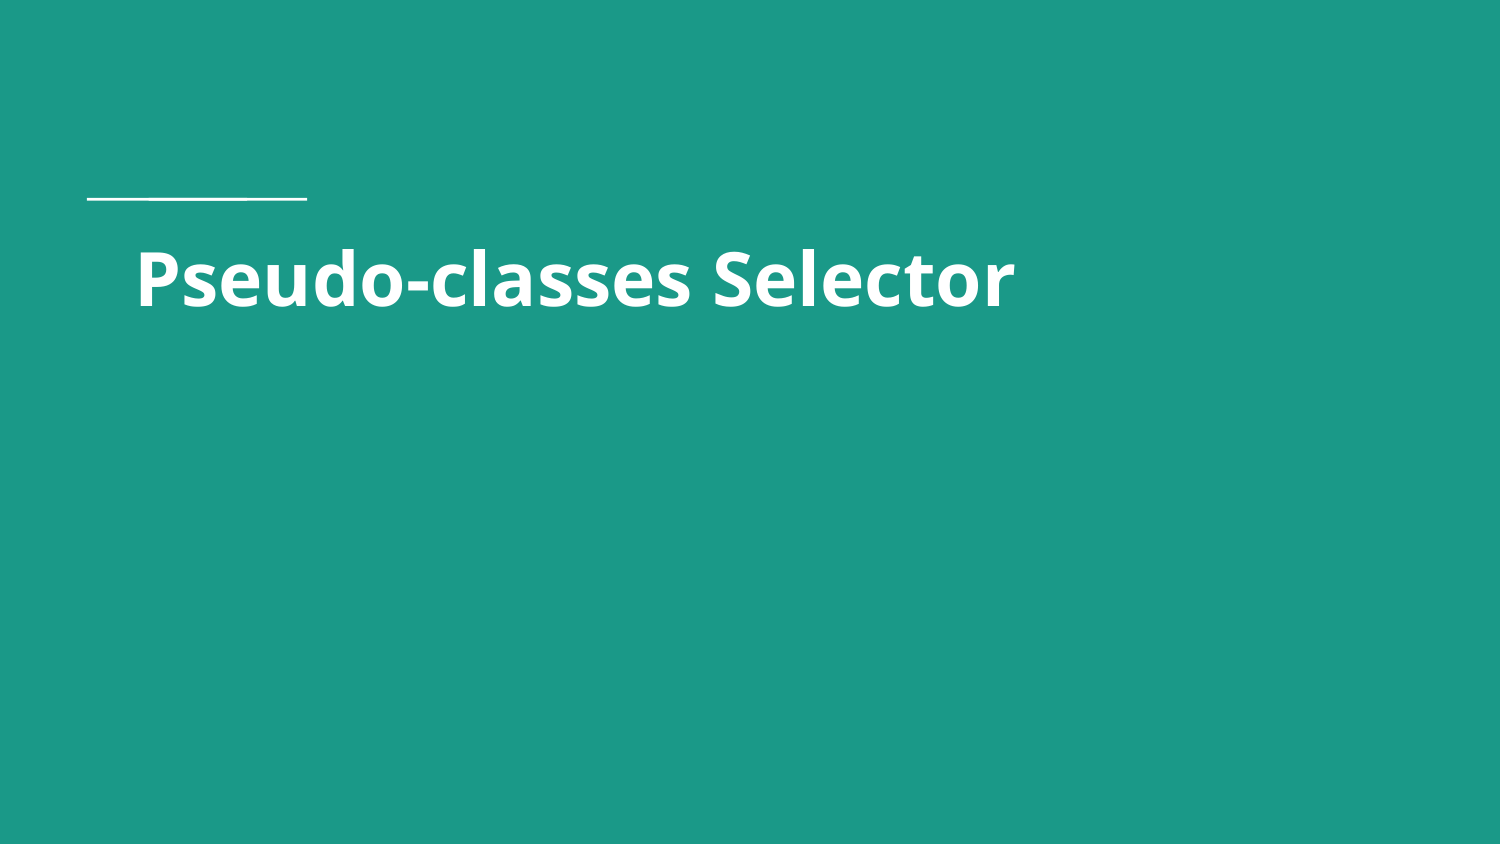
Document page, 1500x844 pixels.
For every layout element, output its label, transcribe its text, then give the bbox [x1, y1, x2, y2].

title Pseudo-classes Selector [119, 216, 1381, 466]
